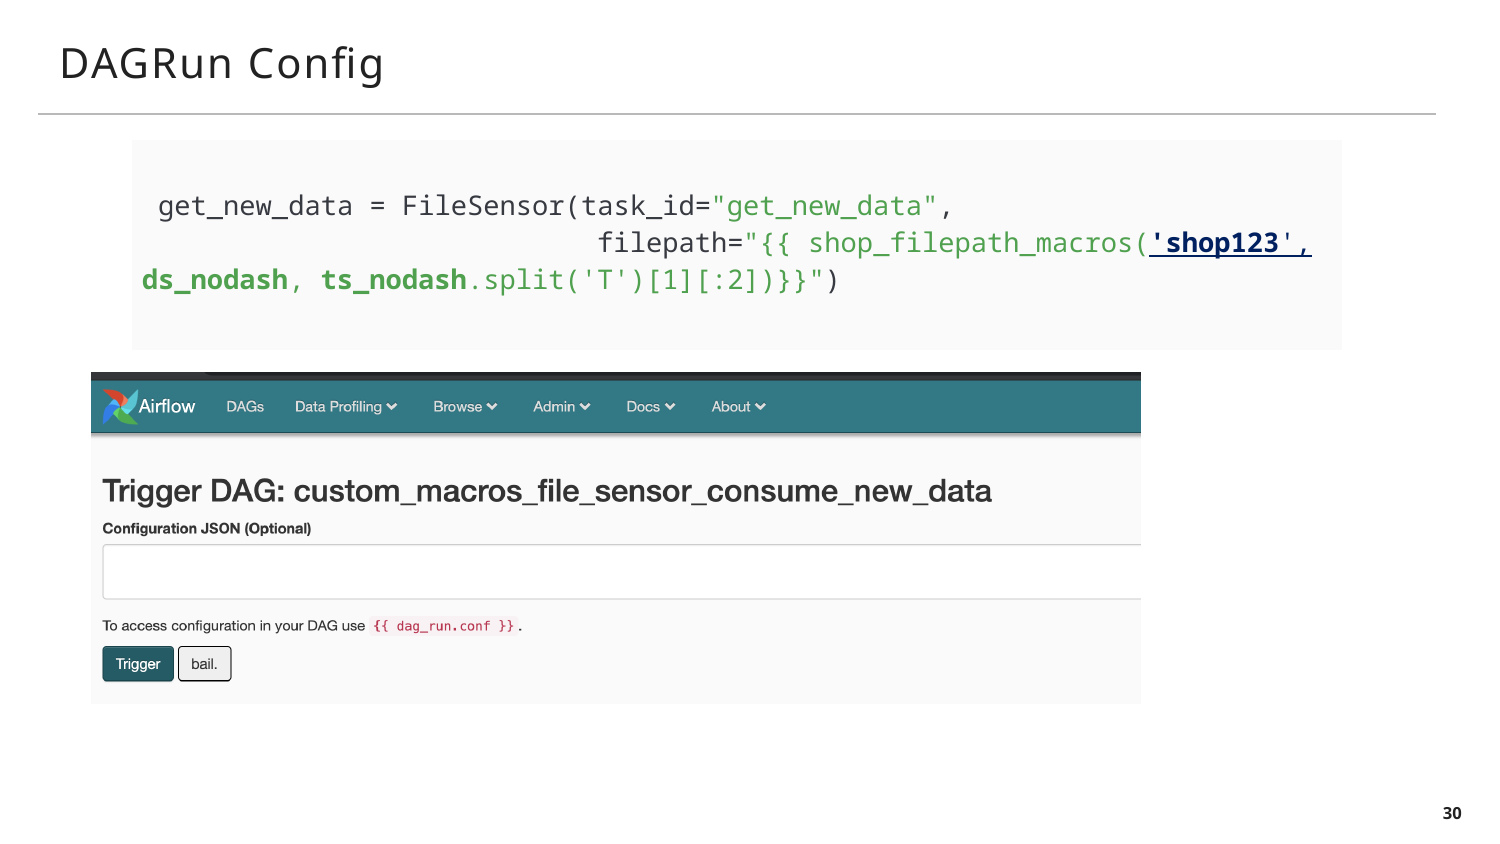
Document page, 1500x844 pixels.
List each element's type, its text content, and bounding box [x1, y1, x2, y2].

text_box [59, 158, 847, 536]
text_box 30 [1236, 791, 1462, 844]
table_header get_new_data = FileSensor(task_id="get_new_data", filepath="{{ shop_filepath_macros('shop123', ds_nodash, ts_nodash.split('T')[1][:2])}}") [132, 140, 1342, 350]
picture [91, 372, 1141, 704]
title DAGRun Config [59, 37, 1442, 87]
